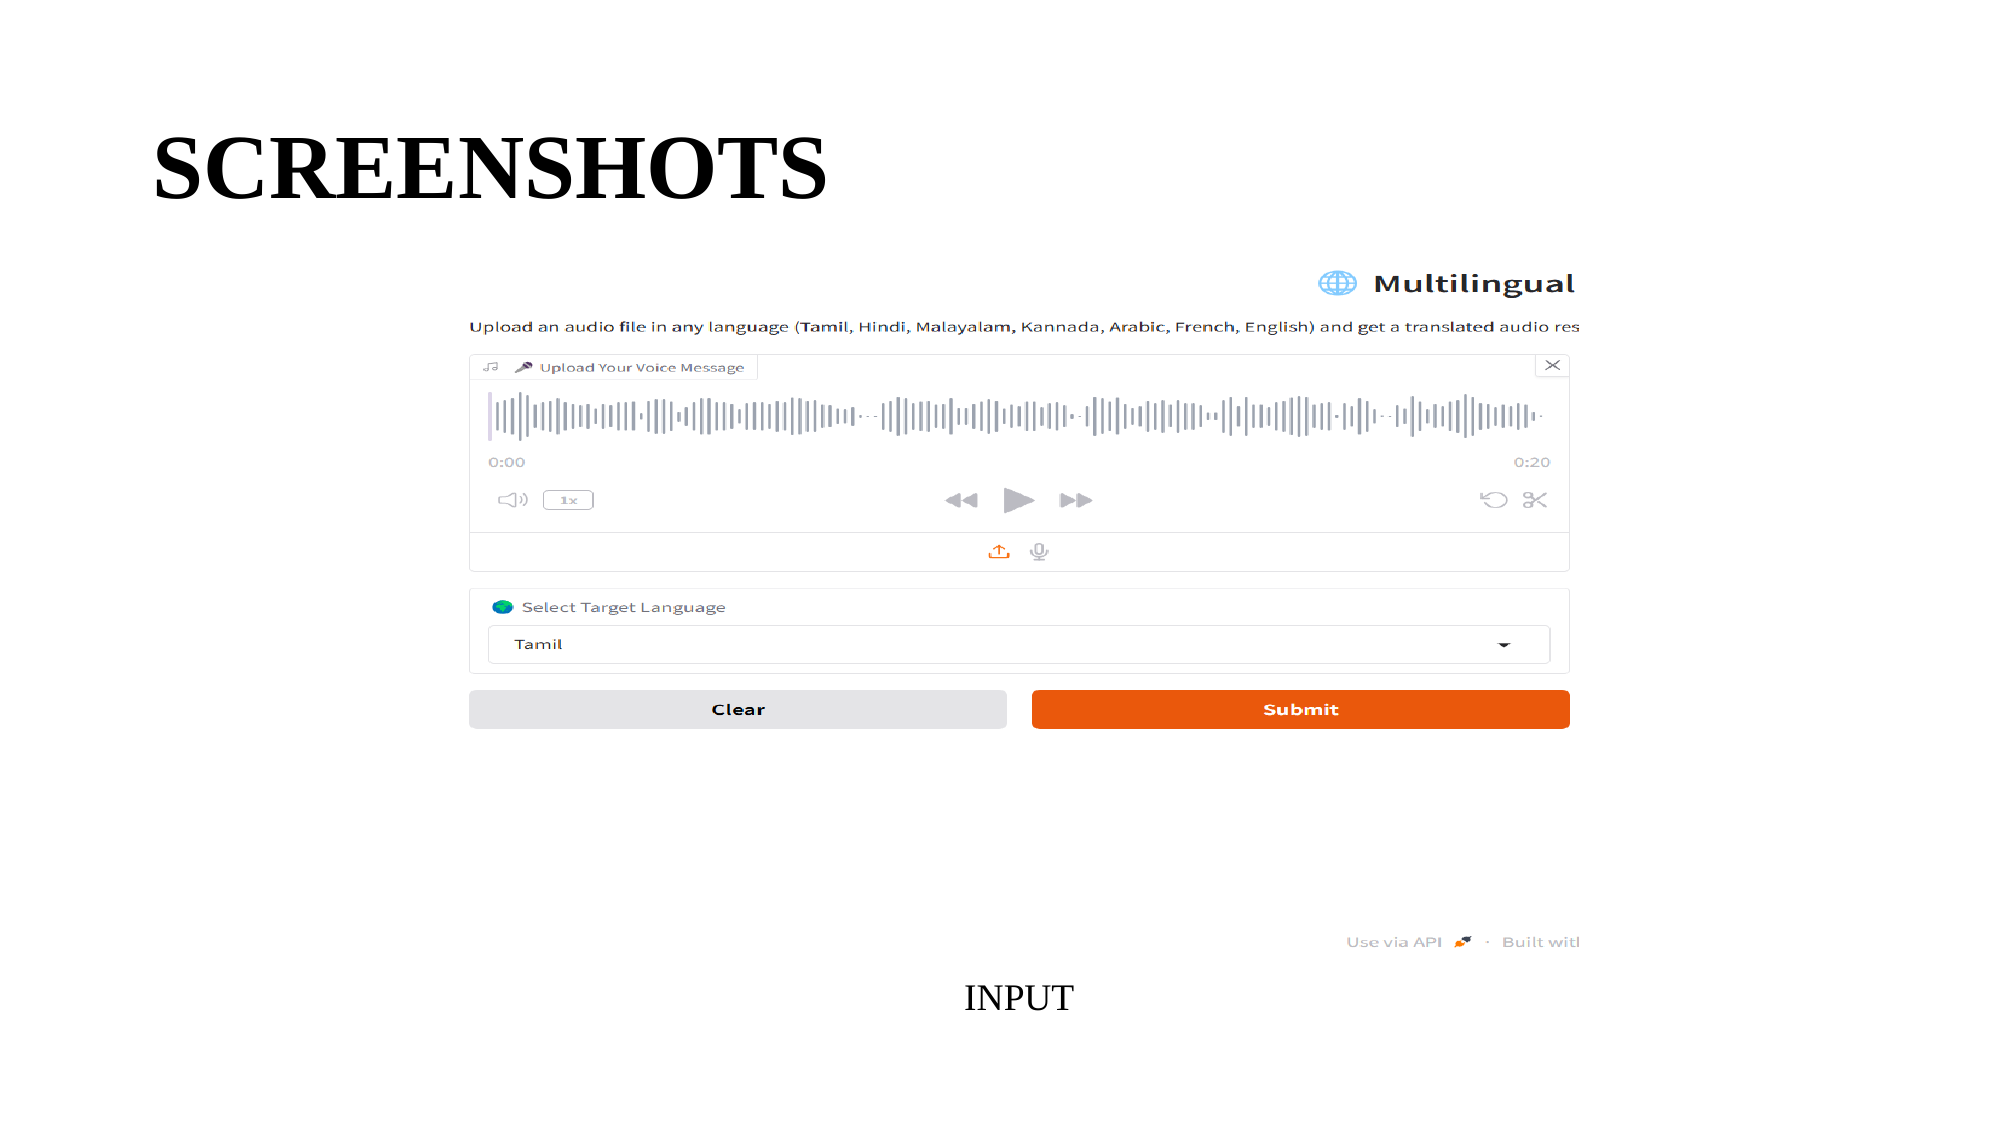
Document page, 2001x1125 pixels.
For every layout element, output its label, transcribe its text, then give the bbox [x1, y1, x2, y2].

title SCREENSHOTS [137, 59, 1863, 278]
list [421, 251, 1579, 966]
text_box INPUT [577, 966, 1461, 1026]
